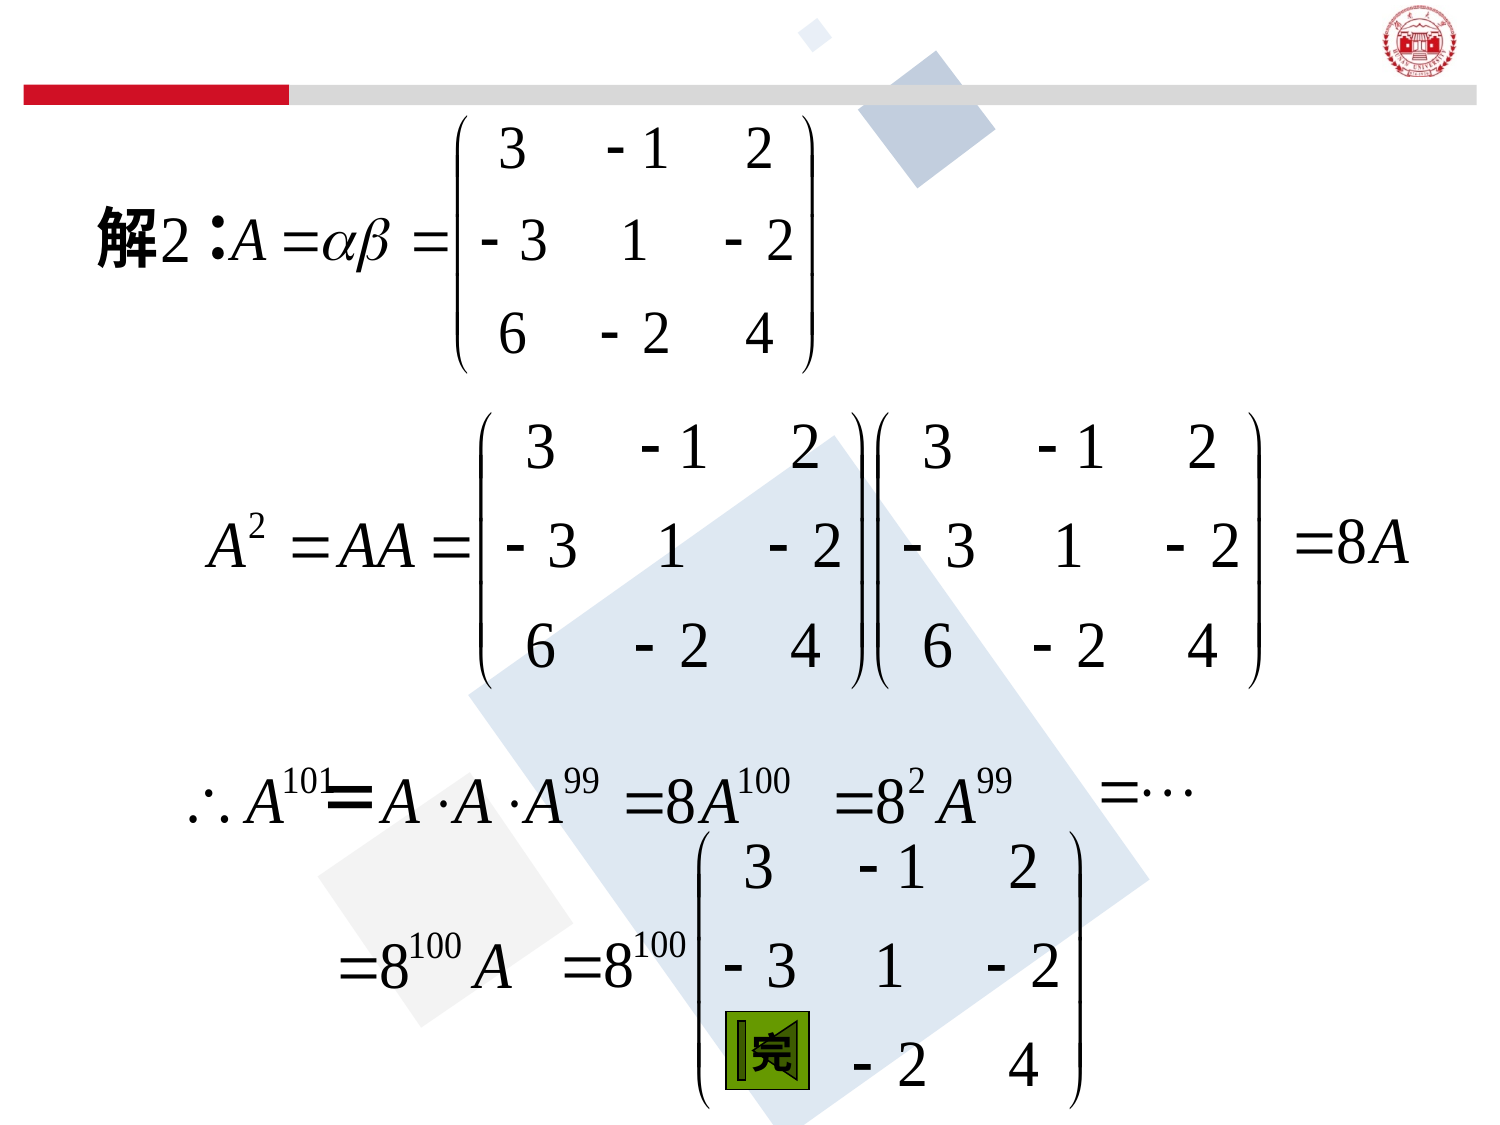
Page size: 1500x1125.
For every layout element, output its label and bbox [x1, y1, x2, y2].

text_box [182, 751, 802, 841]
picture [1382, 5, 1457, 77]
text_box [725, 1011, 810, 1090]
text_box [548, 816, 1102, 1125]
text_box [218, 101, 834, 390]
text_box [1281, 503, 1421, 581]
text_box [324, 916, 521, 1006]
text_box [88, 196, 213, 285]
text_box [1086, 773, 1206, 818]
text_box [820, 751, 1022, 814]
text_box [194, 396, 1278, 706]
